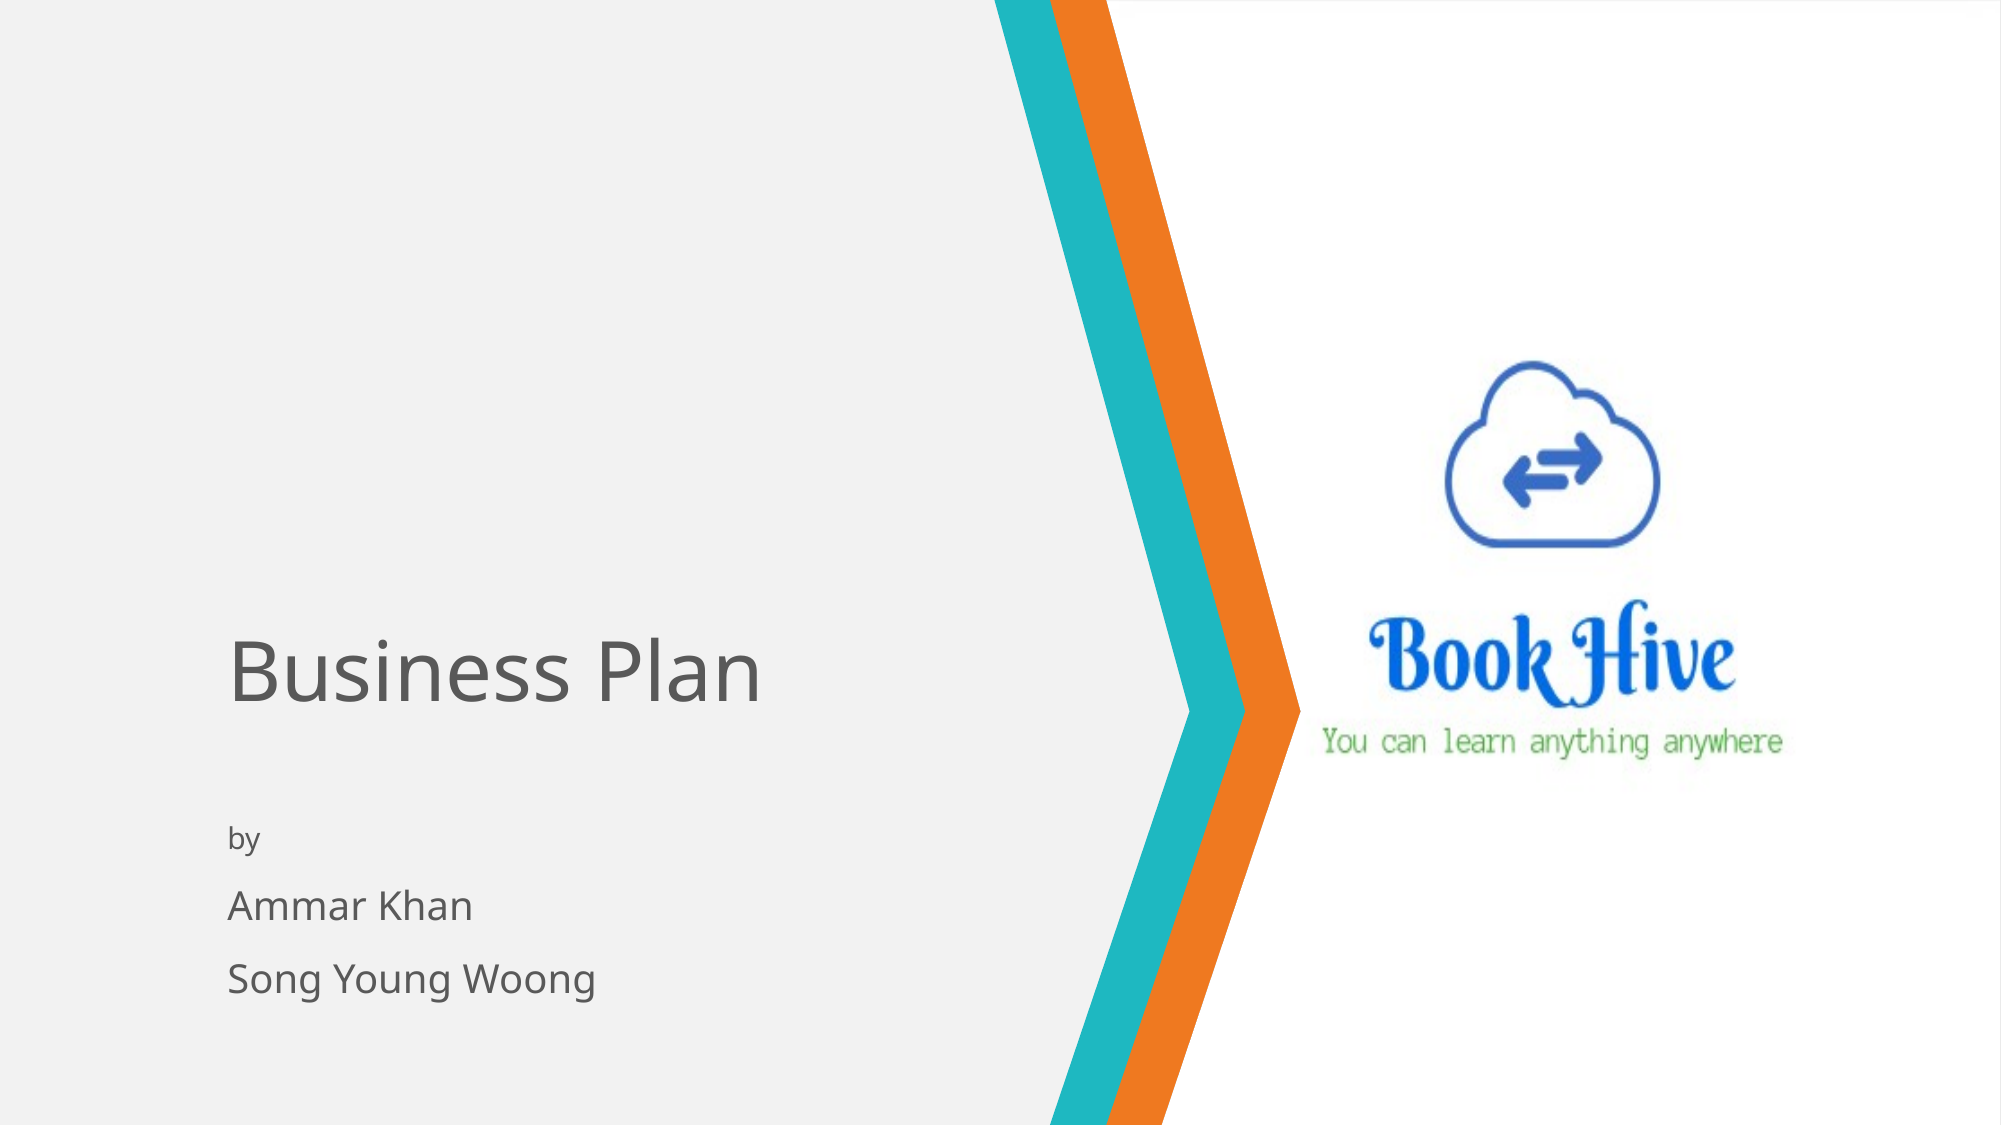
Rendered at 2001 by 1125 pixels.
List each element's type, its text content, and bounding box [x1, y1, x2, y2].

subtitle by Ammar Khan Song Young Woong [212, 750, 1053, 1013]
picture [1106, 0, 2000, 1125]
title Business Plan [212, 307, 1053, 728]
